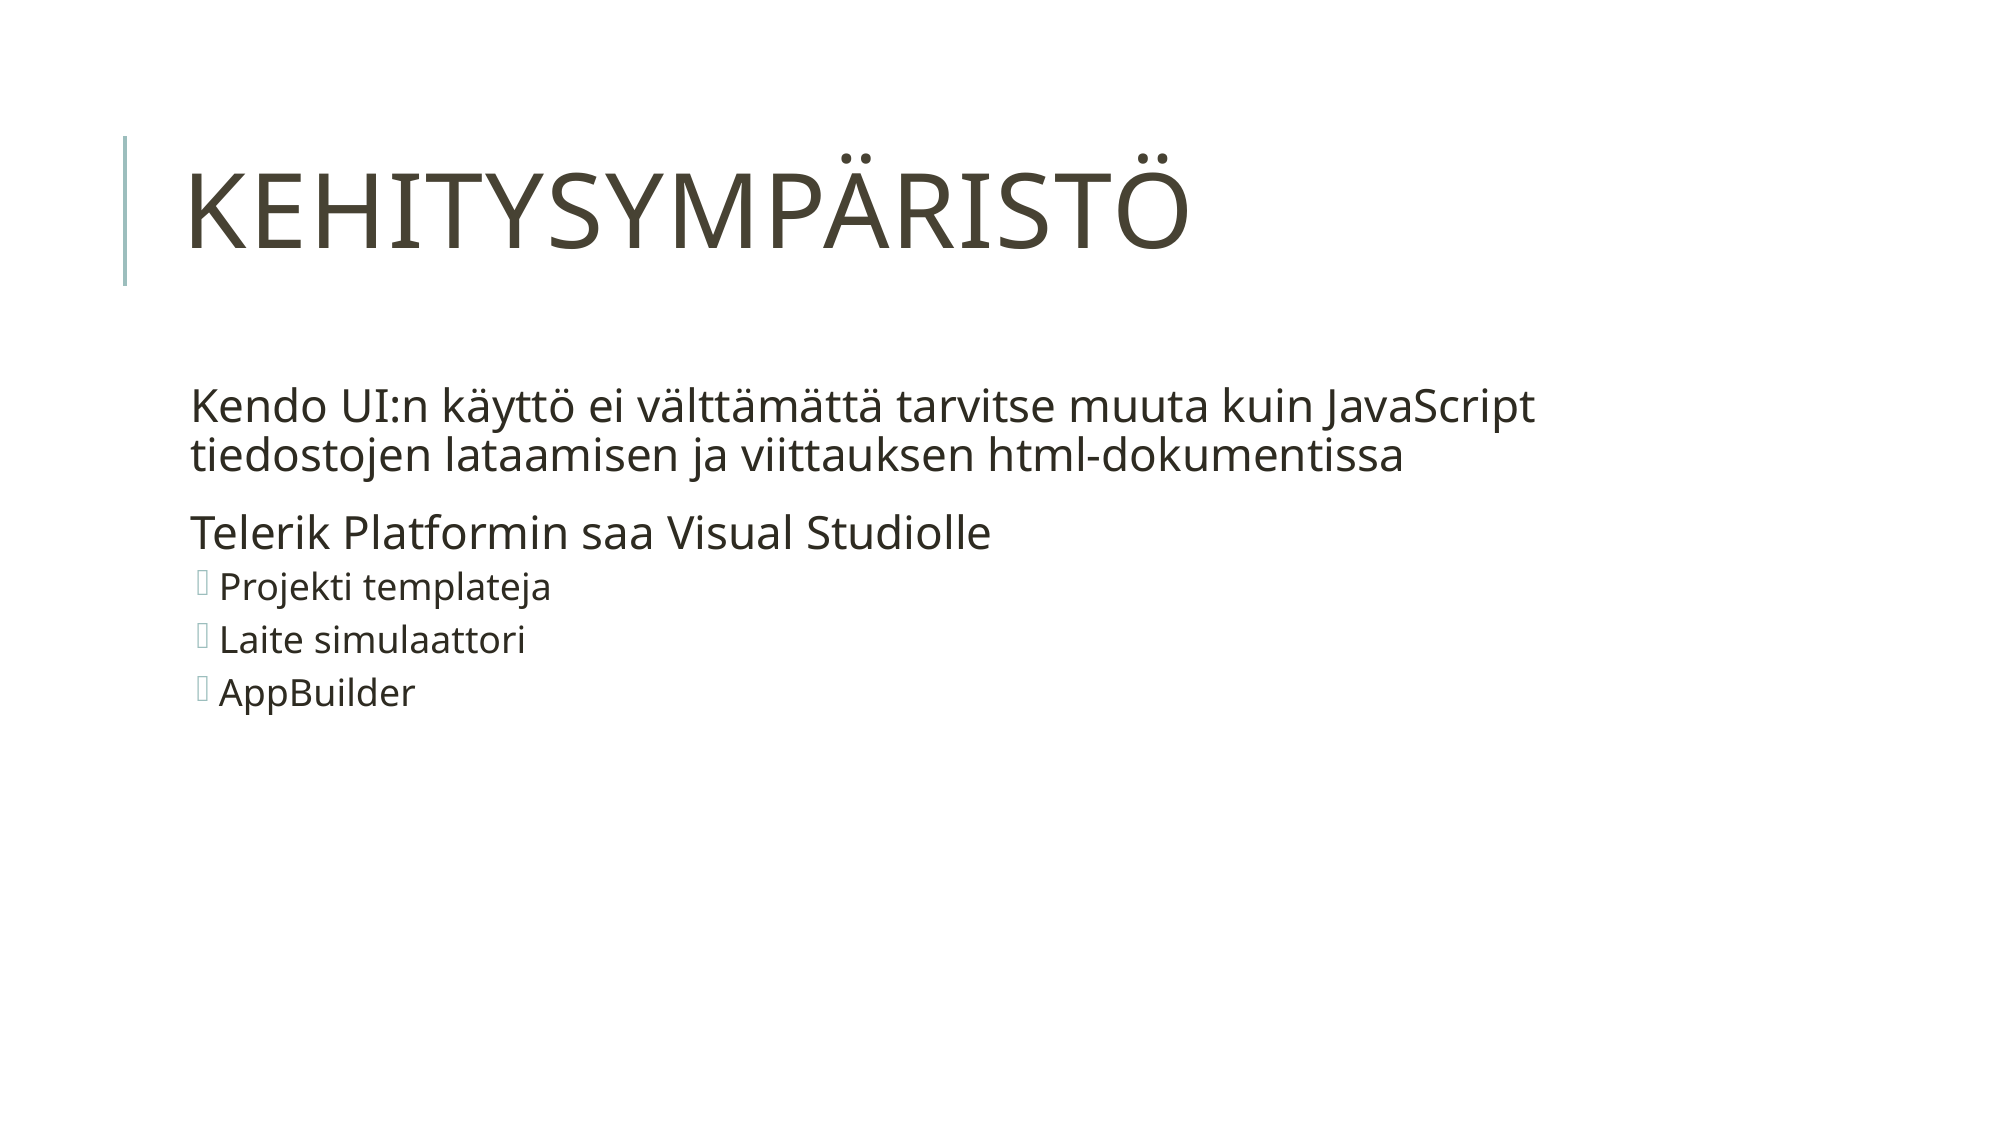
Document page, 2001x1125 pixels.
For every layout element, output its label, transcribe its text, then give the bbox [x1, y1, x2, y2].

title Kehitysympäristö [168, 96, 1763, 342]
list Kendo UI:n käyttö ei välttämättä tarvitse muuta kuin JavaScript tiedostojen lataamisen ja viittauksen html-dokumentissa Telerik Platformin saa Visual Studiolle Projekti templateja Laite simulaattori AppBuilder [168, 375, 1763, 1035]
